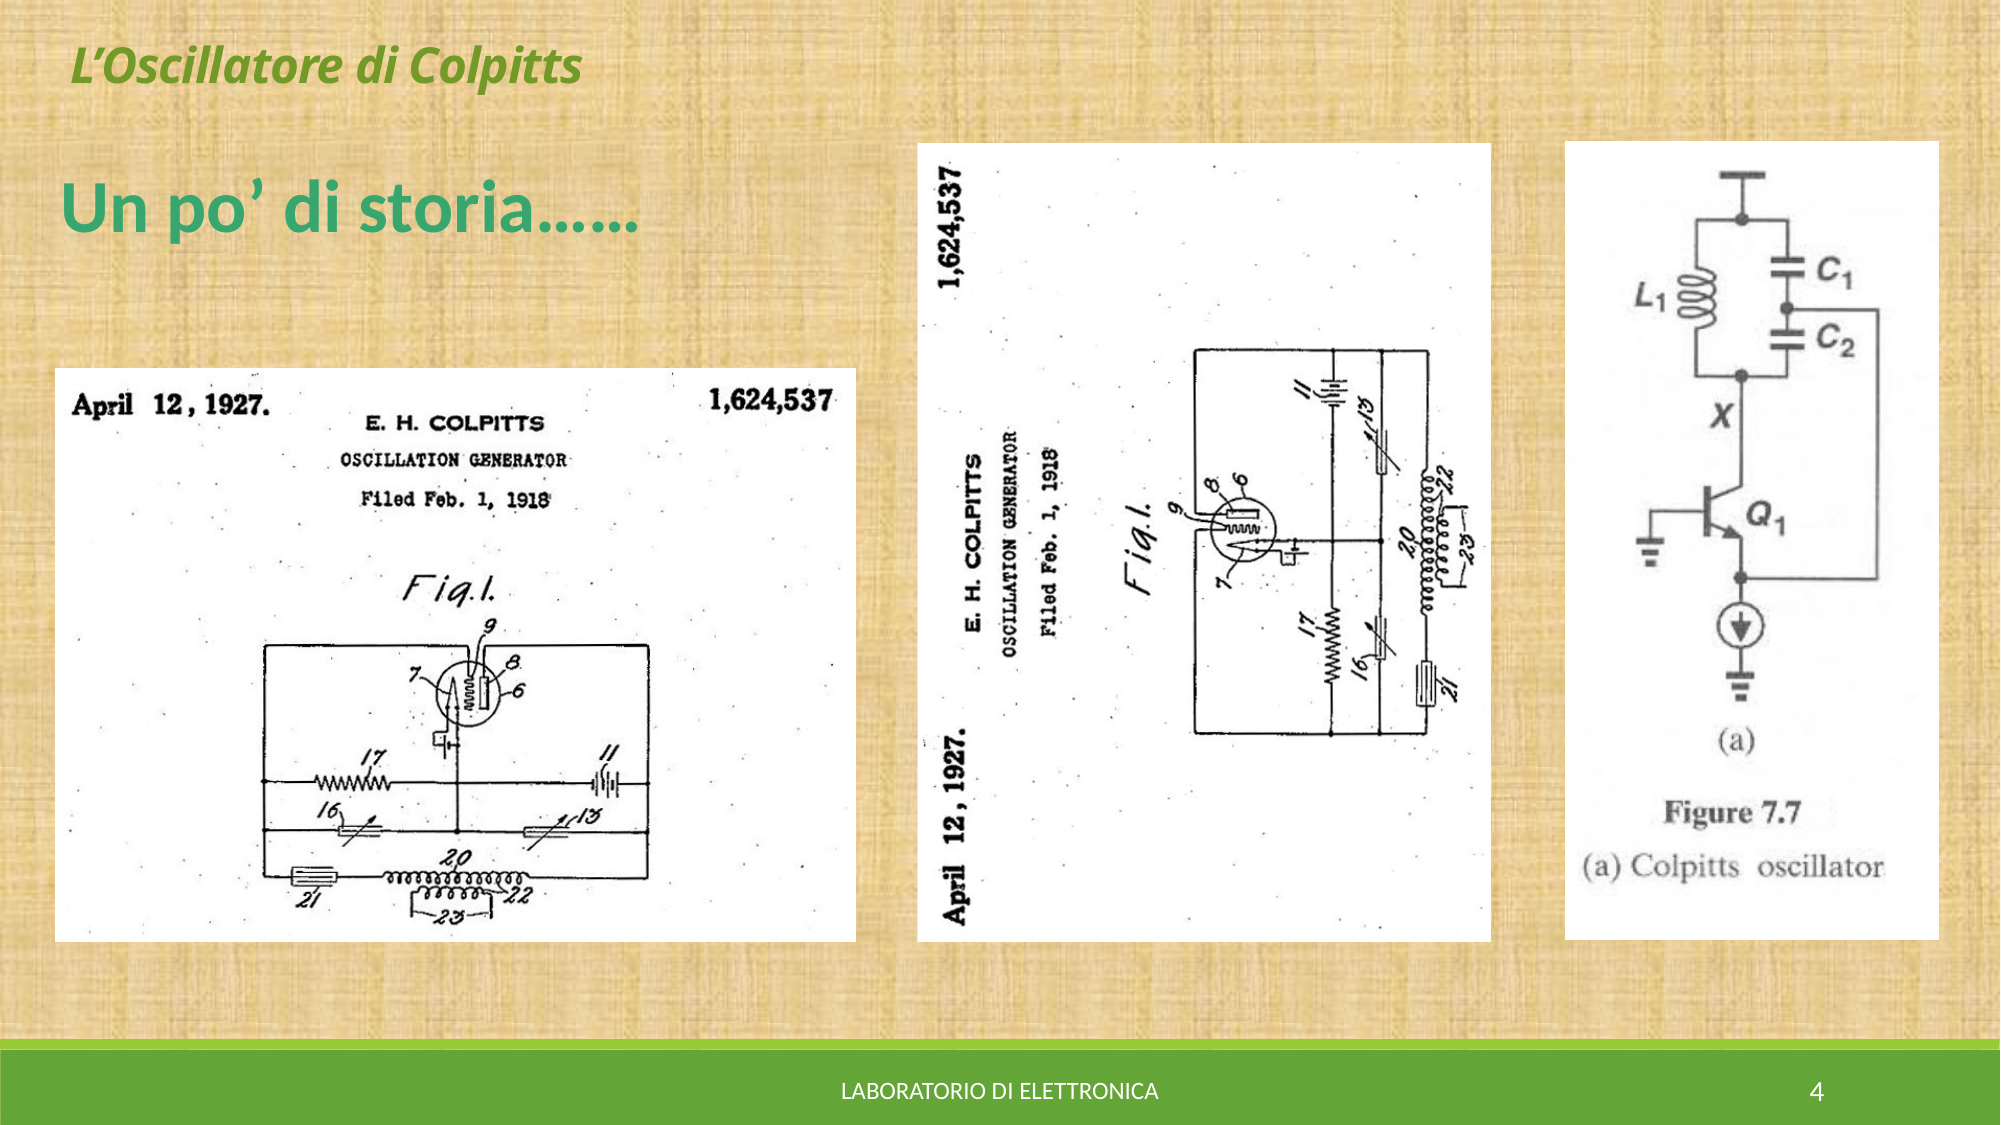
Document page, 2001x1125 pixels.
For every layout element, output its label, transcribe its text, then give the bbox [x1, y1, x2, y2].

text_box Un po’ di storia…… [45, 150, 721, 256]
text_box L’Oscillatore di Colpitts [55, 35, 626, 112]
slide_number 4 [1624, 1059, 1840, 1120]
footer Laboratorio di Elettronica [604, 1059, 1396, 1120]
picture [0, 0, 2001, 1125]
